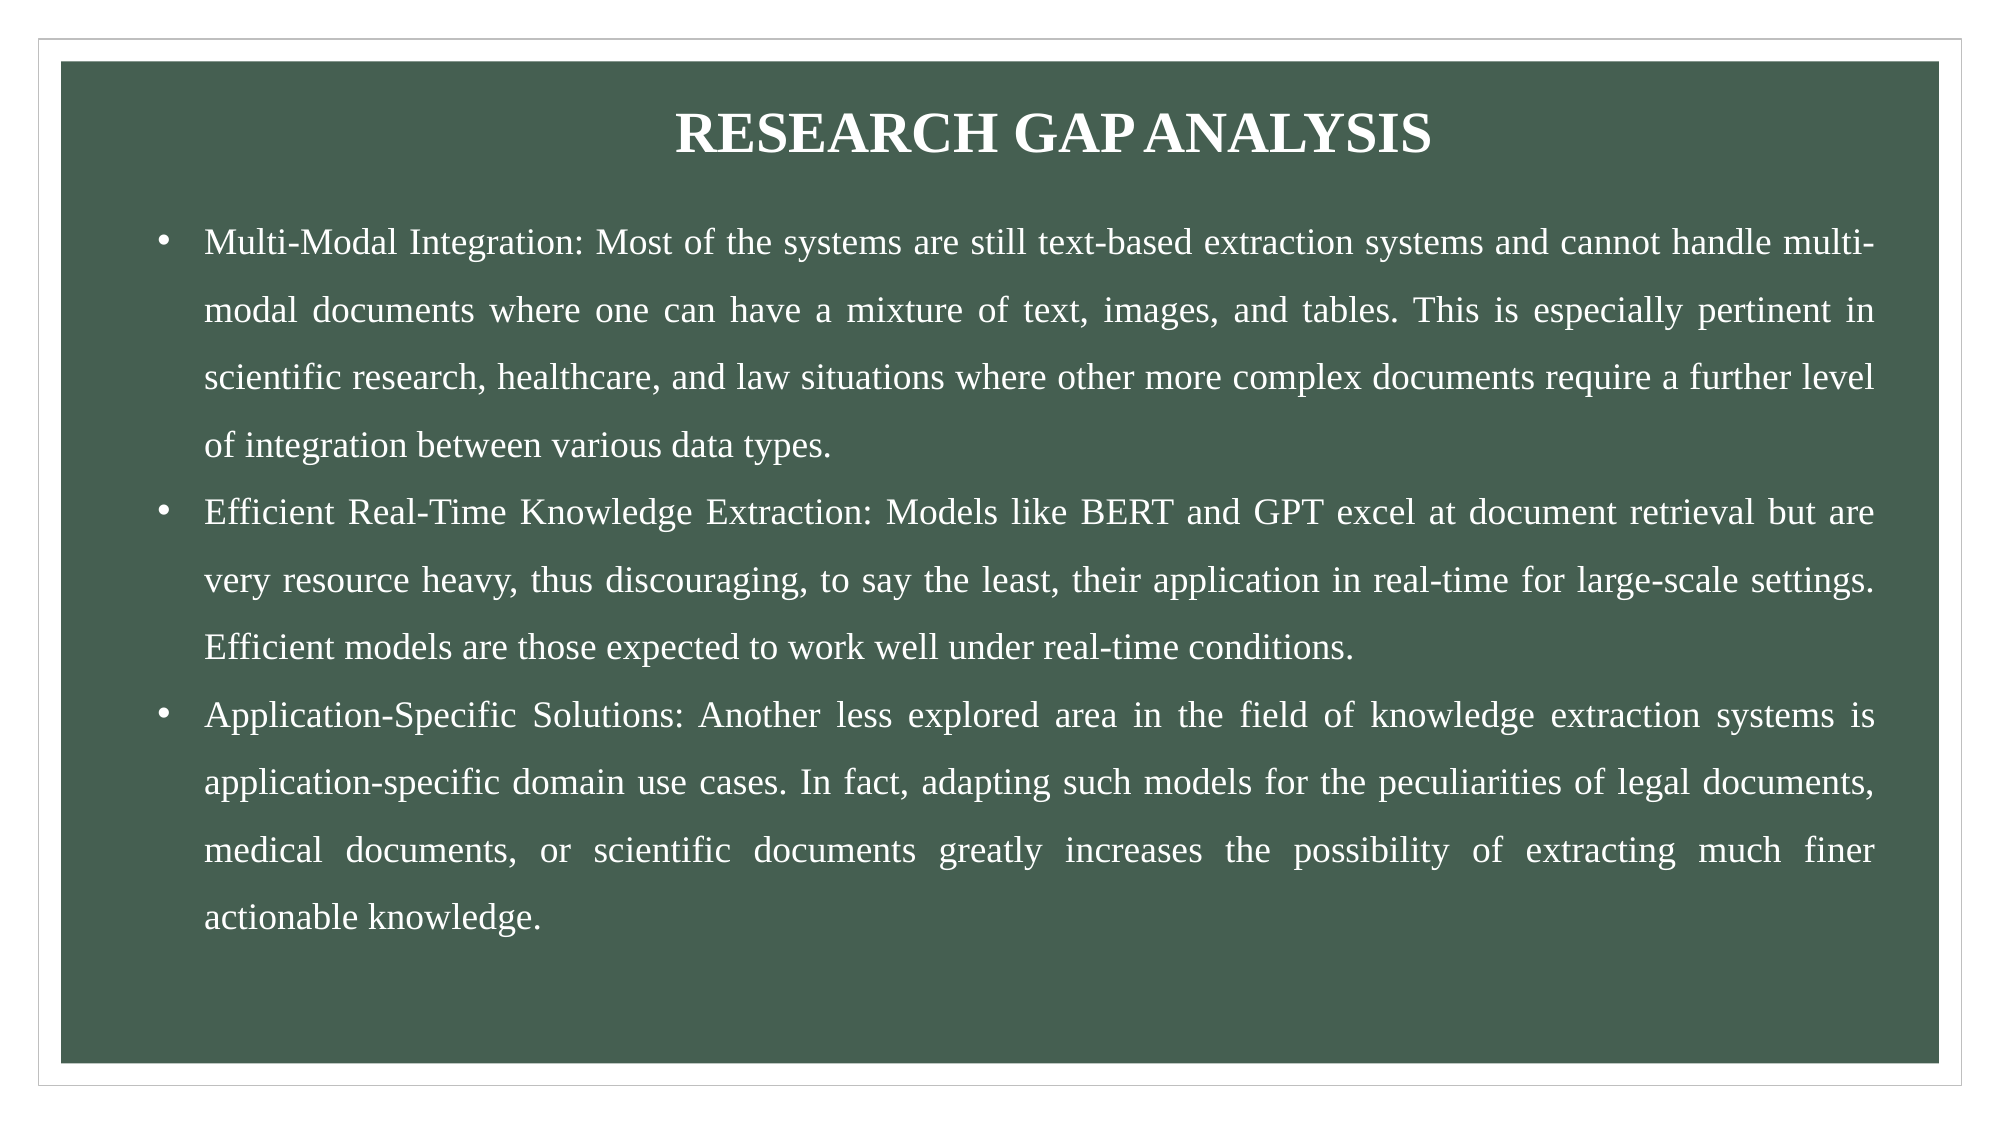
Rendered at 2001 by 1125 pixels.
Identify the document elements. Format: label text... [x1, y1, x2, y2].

text_box Multi-Modal Integration: Most of the systems are still text-based extraction systems and cannot handle multi-modal documents where one can have a mixture of text, images, and tables. This is especially pertinent in scientific research, healthcare, and law situations where other more complex documents require a further level of integration between various data types. Efficient Real-Time Knowledge Extraction: Models like BERT and GPT excel at document retrieval but are very resource heavy, thus discouraging, to say the least, their application in real-time for large-scale settings. Efficient models are those expected to work well under real-time conditions. Application-Specific Solutions: Another less explored area in the field of knowledge extraction systems is application-specific domain use cases. In fact, adapting such models for the peculiarities of legal documents, medical documents, or scientific documents greatly increases the possibility of extracting much finer actionable knowledge. [142, 187, 1893, 945]
title RESEARCH GAP ANALYSIS [595, 79, 1513, 187]
